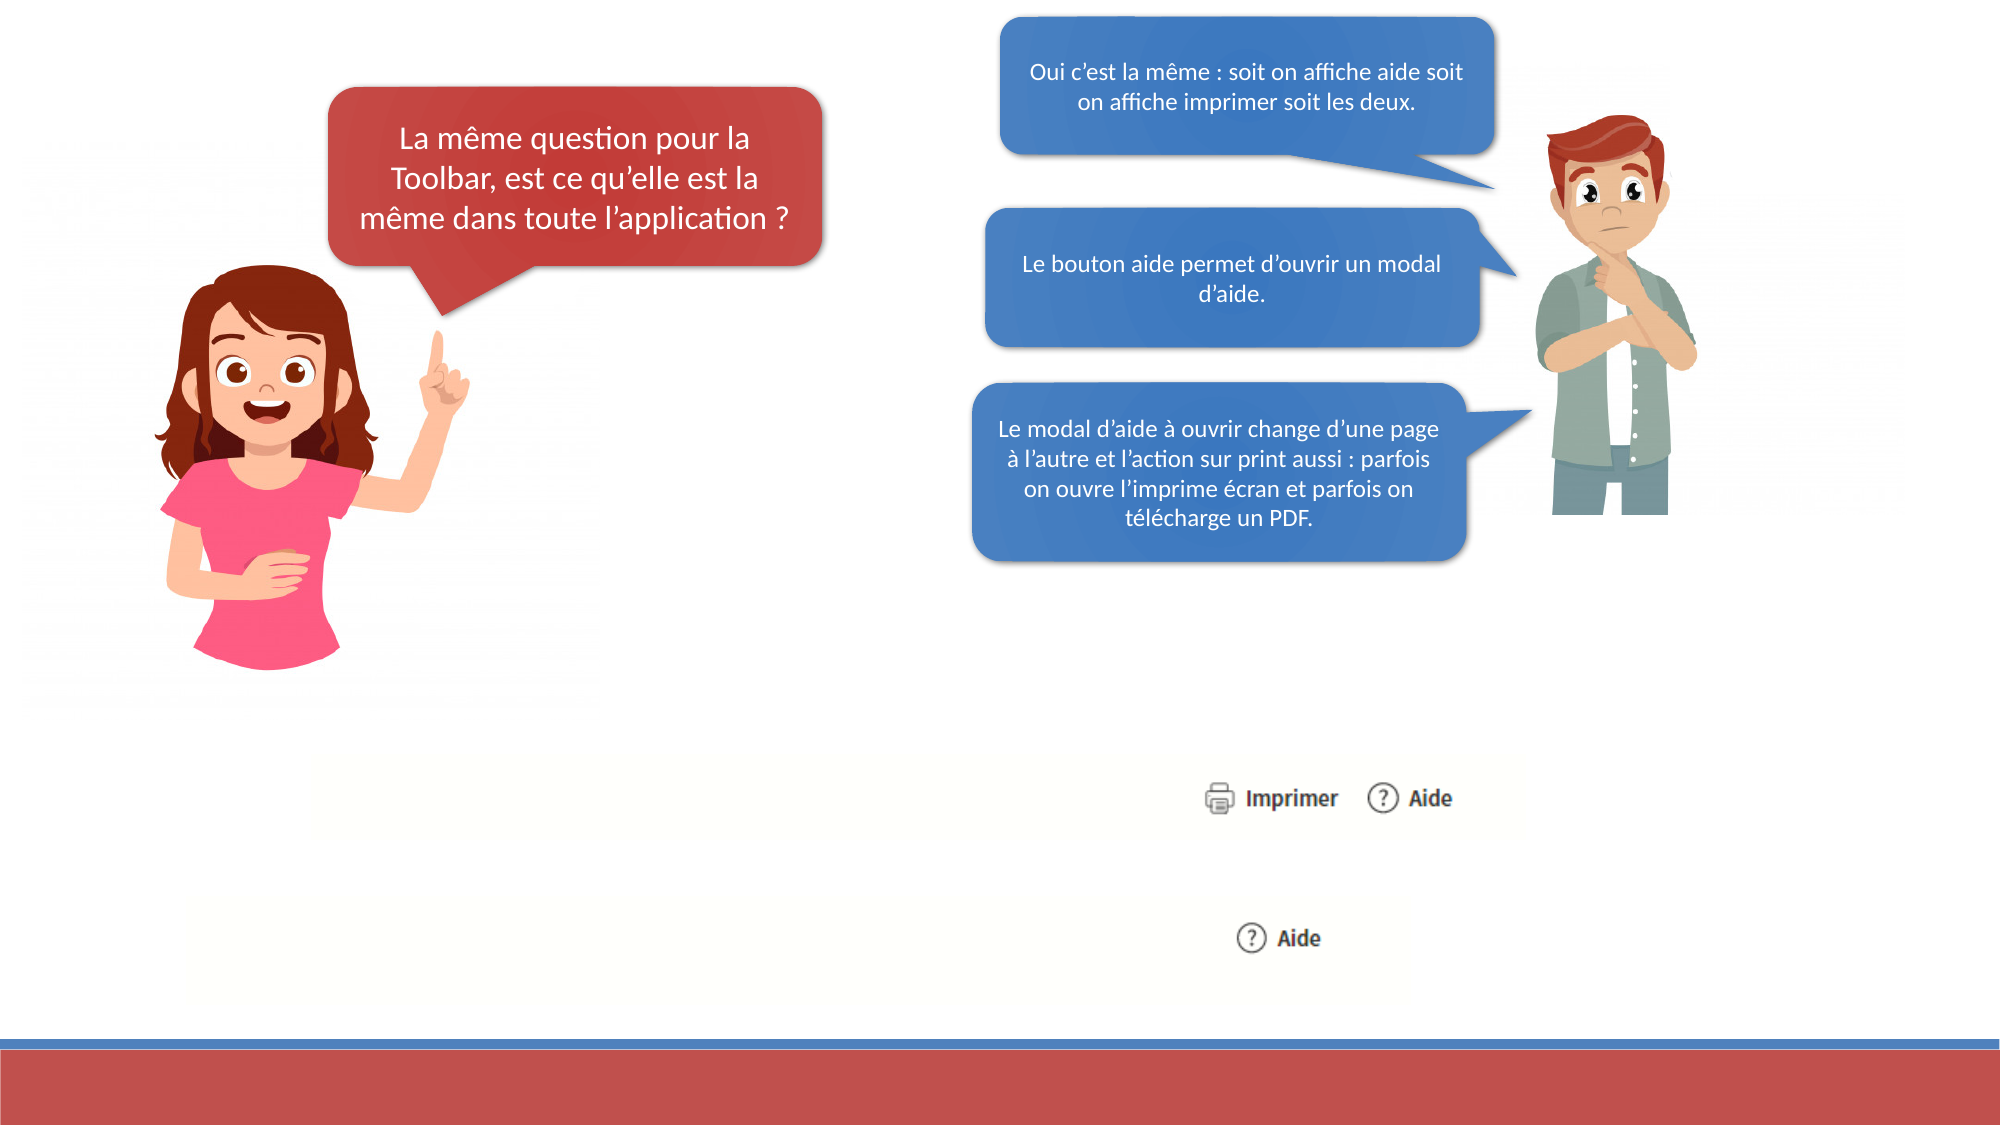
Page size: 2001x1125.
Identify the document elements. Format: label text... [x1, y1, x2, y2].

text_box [1409, 14, 1963, 516]
text_box Le modal d’aide à ouvrir change d’une page à l’autre et l’action sur print aussi : parfois on ouvre l’imprime écran et parfois on télécharge un PDF. [972, 382, 1467, 562]
text_box Oui c’est la même : soit on affiche aide soit on affiche imprimer soit les deux. [999, 16, 1407, 175]
text_box La même question pour la Toolbar, est ce qu’elle est la même dans toute l’application ? [327, 86, 823, 266]
text_box Le bouton aide permet d’ouvrir un modal d’aide. [985, 207, 1406, 348]
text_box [22, 141, 601, 720]
picture [310, 754, 1526, 840]
picture [186, 896, 1411, 1006]
